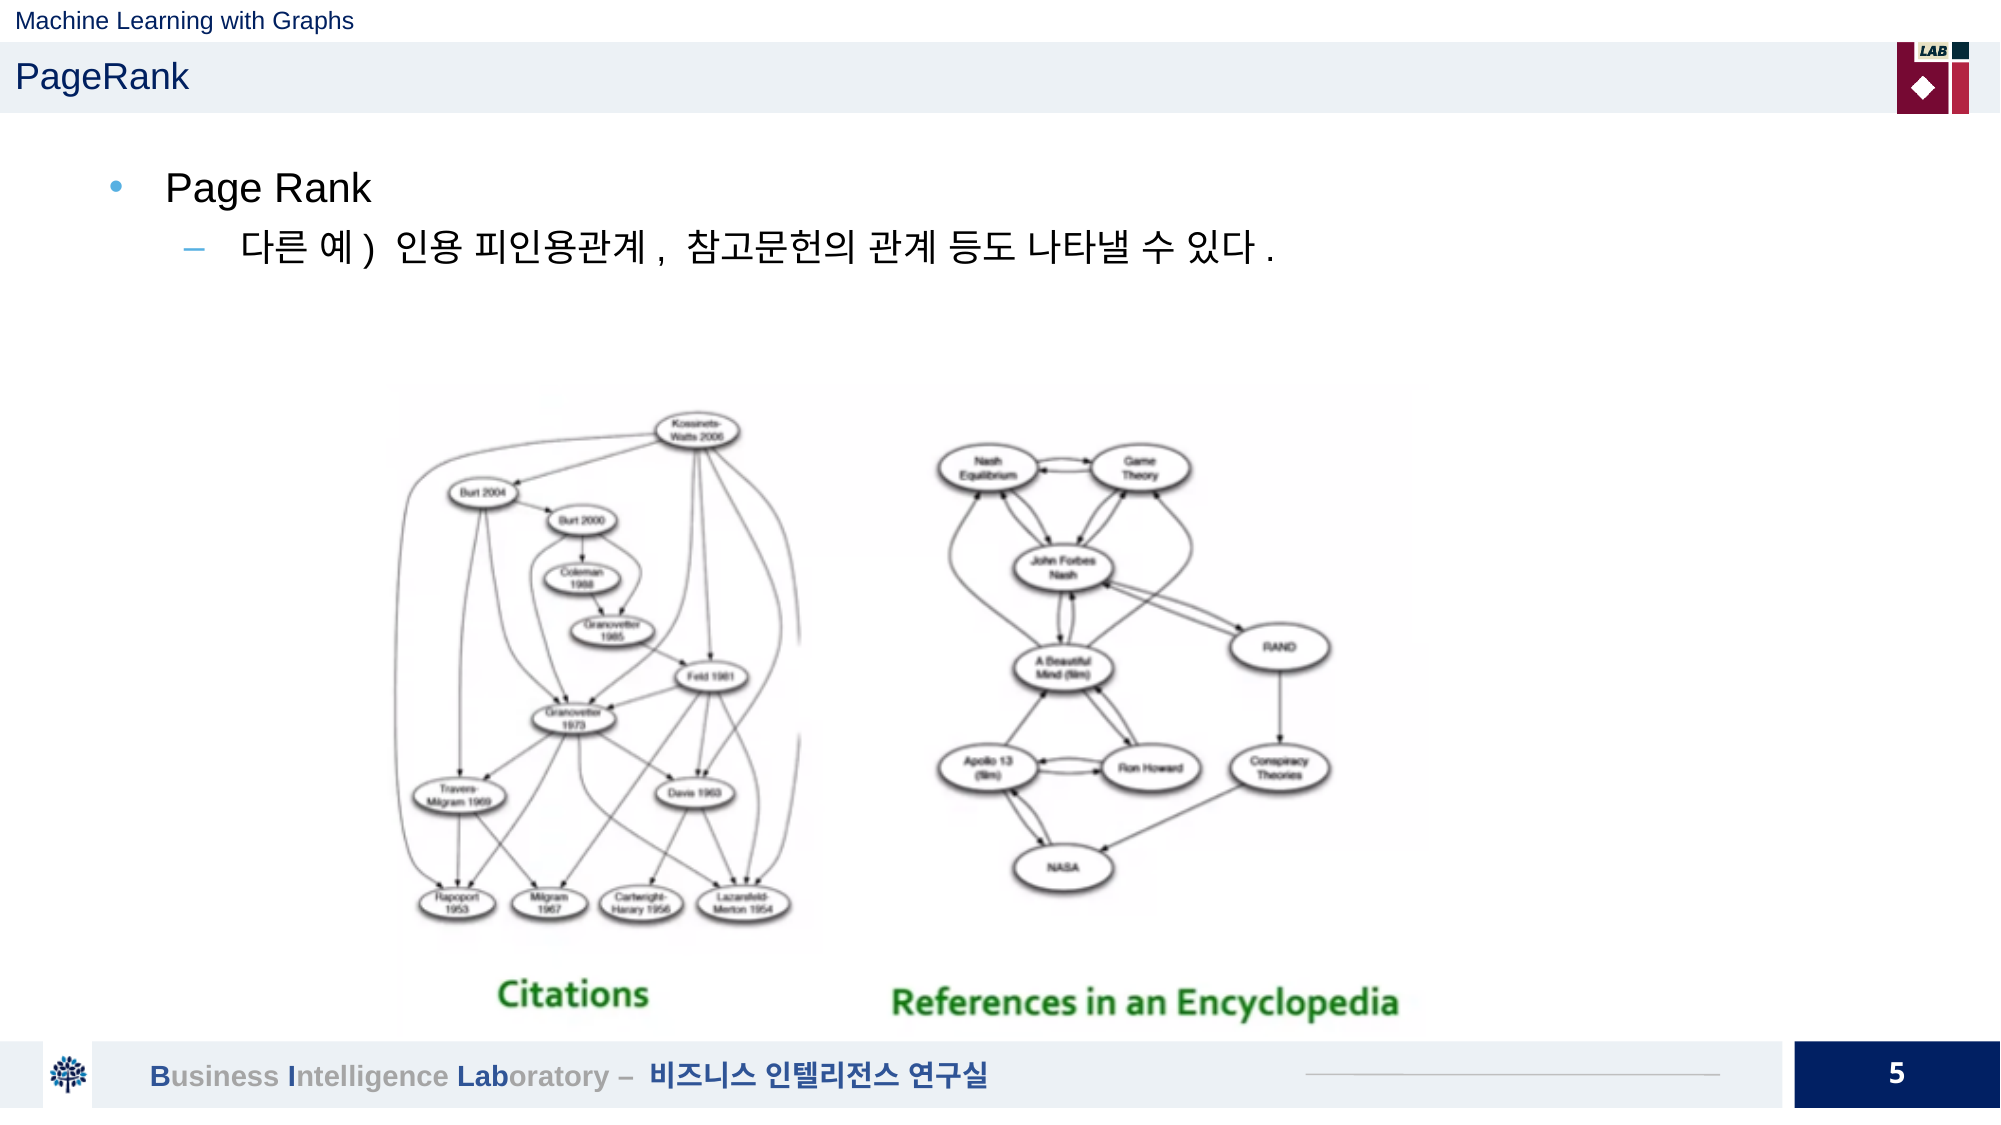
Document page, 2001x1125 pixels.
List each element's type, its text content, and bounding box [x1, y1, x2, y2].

subtitle PageRank [0, 42, 1326, 113]
list Page Rank 다른 예) 인용 피인용관계, 참고문헌의 관계 등도 나타낼 수 있다. [73, 138, 1927, 1028]
picture [43, 1041, 92, 1108]
slide_number 5 [1825, 1044, 1970, 1105]
picture [332, 384, 1430, 1037]
title Machine Learning with Graphs [0, 0, 598, 42]
picture [1897, 41, 1969, 114]
